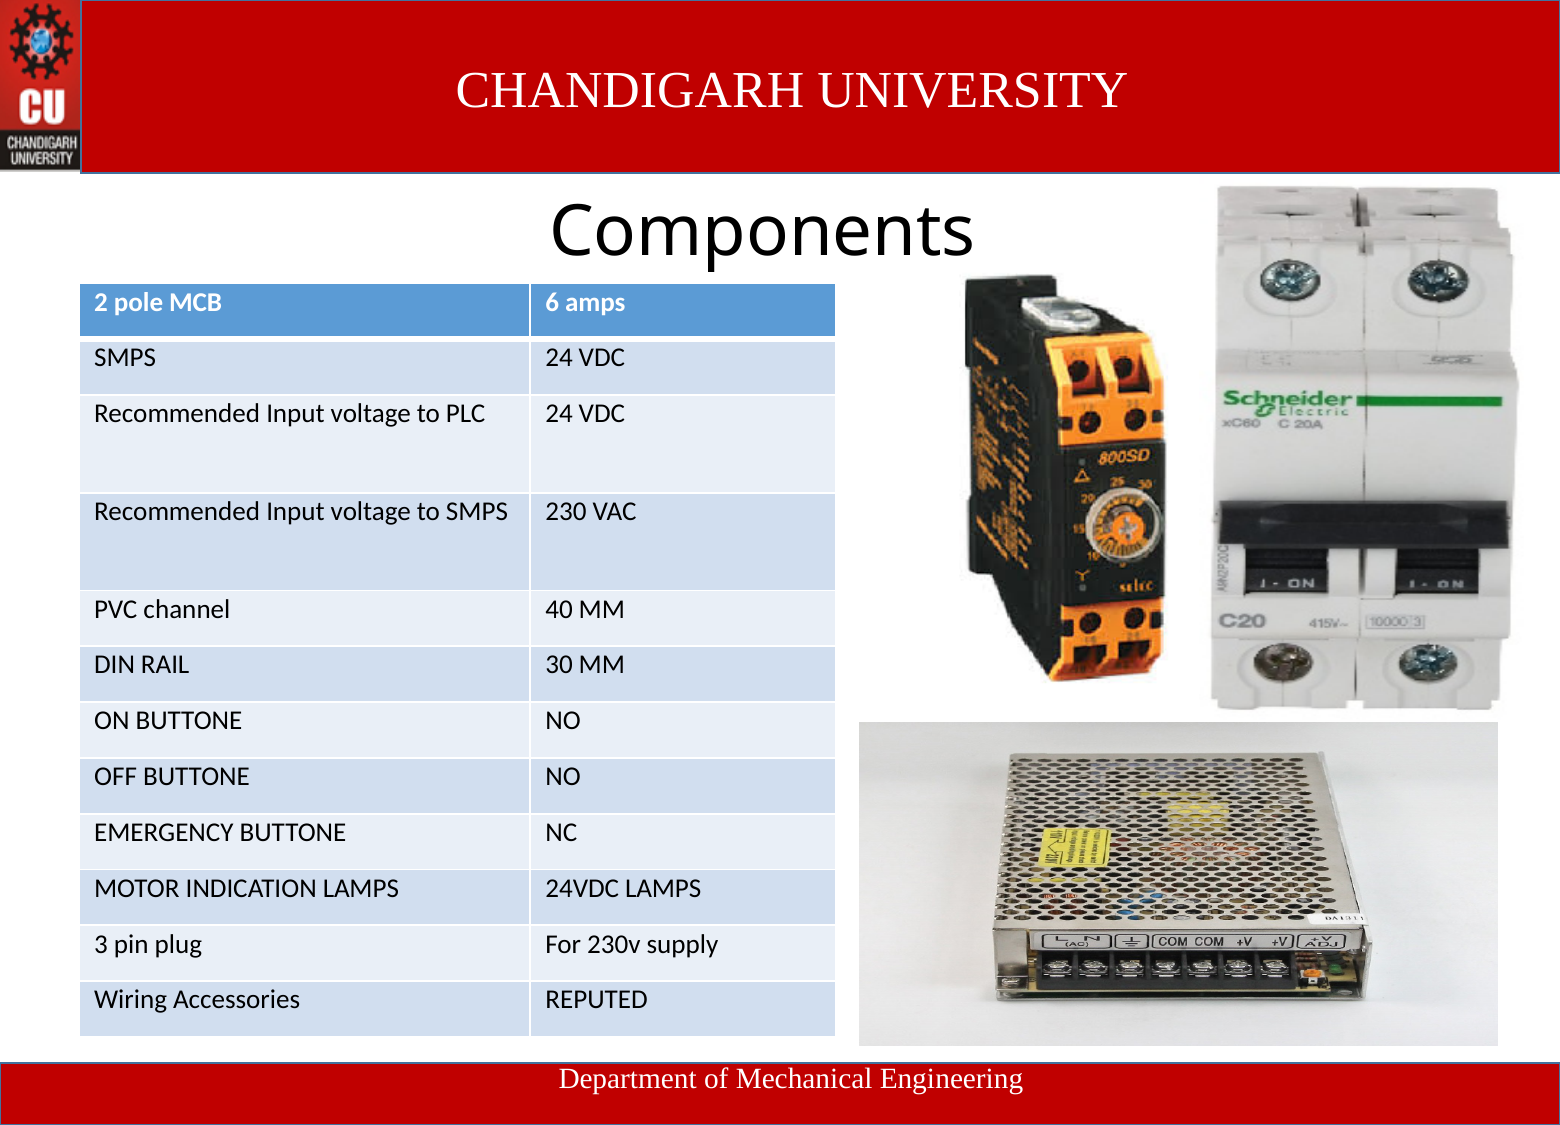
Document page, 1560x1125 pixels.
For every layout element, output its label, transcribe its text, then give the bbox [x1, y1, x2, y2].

table_cell EMERGENCY BUTTONE [80, 815, 529, 869]
picture [0, 0, 80, 172]
table_cell 24VDC LAMPS [531, 870, 835, 924]
picture [948, 262, 1187, 696]
table_cell OFF BUTTONE [80, 759, 529, 813]
table_cell For 230v supply [531, 926, 835, 980]
table_cell Recommended Input voltage to SMPS [80, 494, 529, 590]
table_cell 3 pin plug [80, 926, 529, 980]
table_cell NC [531, 815, 835, 869]
title Components [534, 193, 1199, 273]
table_cell NO [531, 759, 835, 813]
table_cell REPUTED [531, 982, 835, 1036]
table_cell PVC channel [80, 591, 529, 645]
table_cell DIN RAIL [80, 647, 529, 701]
table_cell Recommended Input voltage to PLC [80, 396, 529, 492]
table_cell MOTOR INDICATION LAMPS [80, 870, 529, 924]
table_cell 40 MM [531, 591, 835, 645]
table_cell 230 VAC [531, 494, 835, 590]
table_cell Wiring Accessories [80, 982, 529, 1036]
table_header 2 pole MCB [80, 284, 529, 336]
picture [859, 174, 1541, 1046]
table_header 6 amps [531, 284, 835, 336]
table_cell 24 VDC [531, 396, 835, 492]
table_cell 30 MM [531, 647, 835, 701]
table_cell ON BUTTONE [80, 703, 529, 757]
table_cell 24 VDC [531, 342, 835, 394]
table_cell NO [531, 703, 835, 757]
table_cell SMPS [80, 342, 529, 394]
